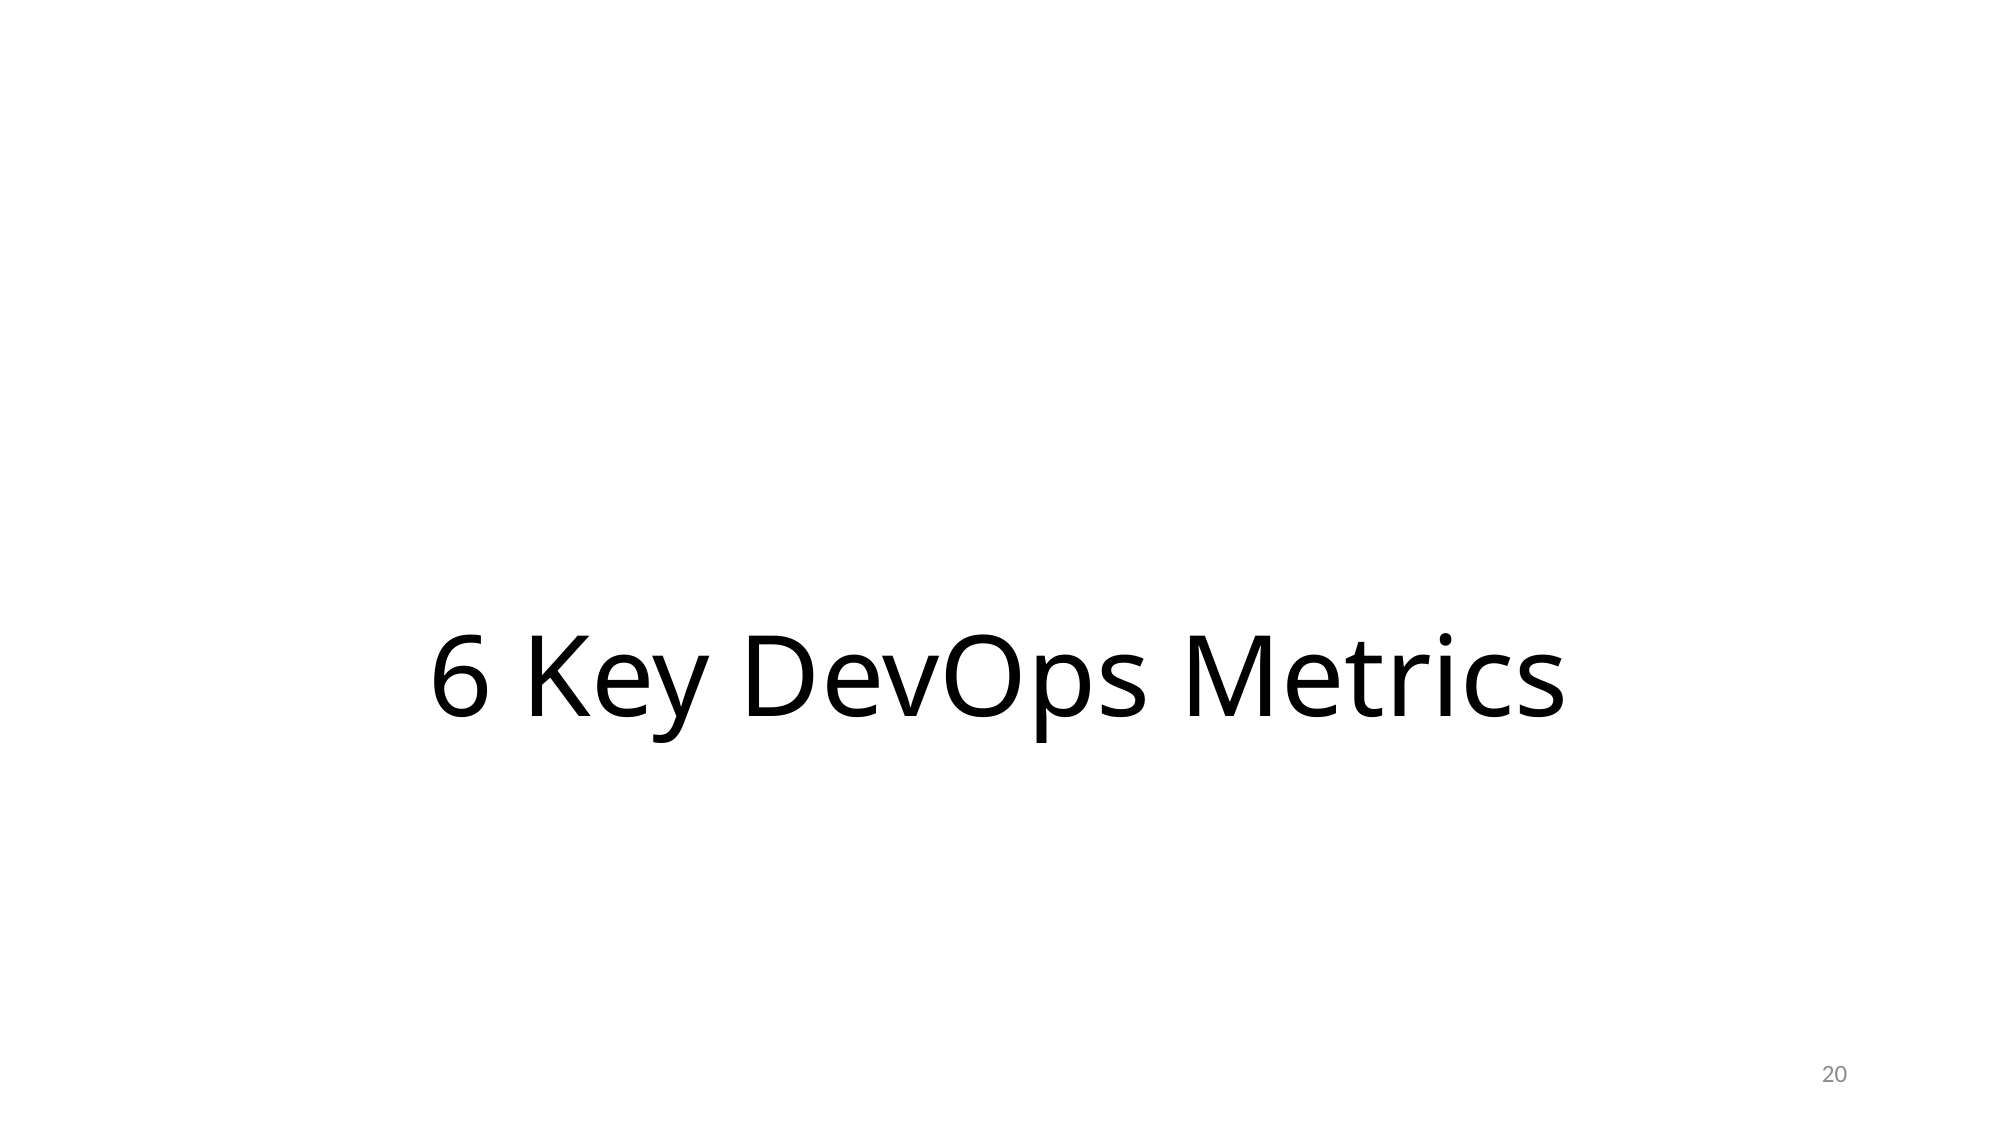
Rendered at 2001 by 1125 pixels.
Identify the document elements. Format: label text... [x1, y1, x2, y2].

slide_number 20 [1412, 1042, 1863, 1103]
title 6 Key DevOps Metrics [136, 280, 1862, 749]
